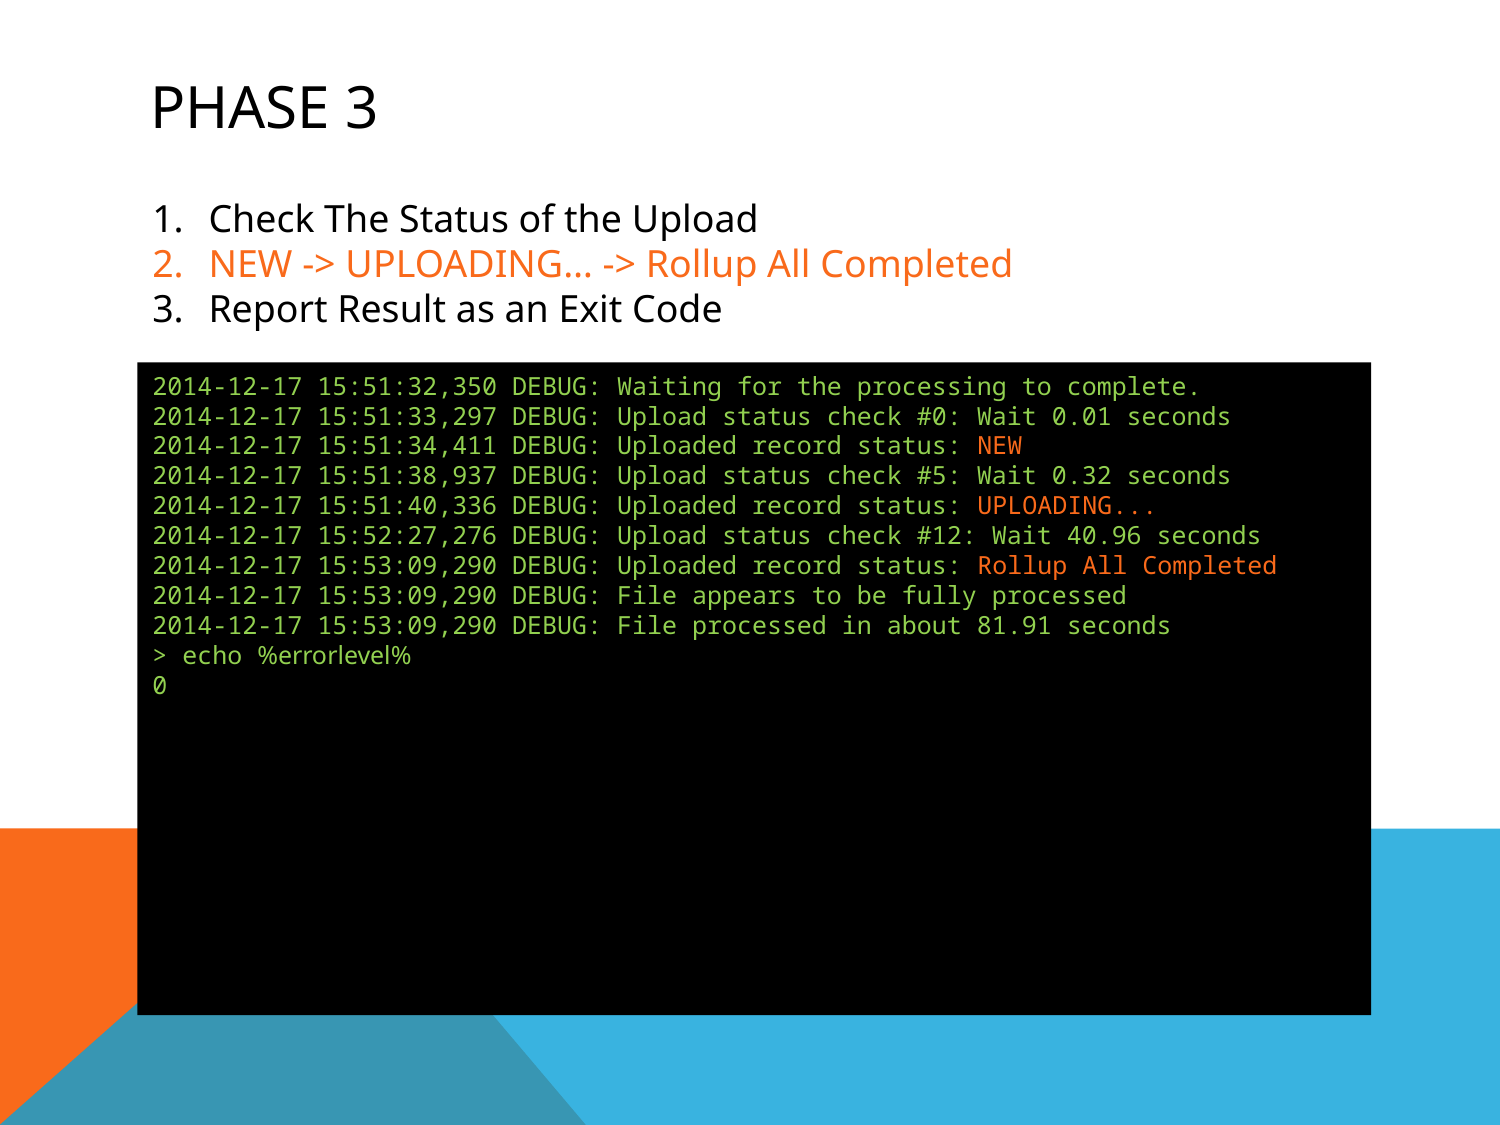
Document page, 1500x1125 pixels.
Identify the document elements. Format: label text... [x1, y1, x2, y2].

text_box Check The Status of the Upload NEW -> UPLOADING… -> Rollup All Completed Report Result as an Exit Code [137, 187, 1363, 338]
title PHASE 3 [135, 60, 1369, 150]
list 2014-12-17 15:51:32,350 DEBUG: Waiting for the processing to complete. 2014-12-17 15:51:33,297 DEBUG: Upload status check #0: Wait 0.01 seconds 2014-12-17 15:51:34,411 DEBUG: Uploaded record status: NEW 2014-12-17 15:51:38,937 DEBUG: Upload status check #5: Wait 0.32 seconds 2014-12-17 15:51:40,336 DEBUG: Uploaded record status: UPLOADING... 2014-12-17 15:52:27,276 DEBUG: Upload status check #12: Wait 40.96 seconds 2014-12-17 15:53:09,290 DEBUG: Uploaded record status: Rollup All Completed 2014-12-17 15:53:09,290 DEBUG: File appears to be fully processed 2014-12-17 15:53:09,290 DEBUG: File processed in about 81.91 seconds > echo %errorlevel% 0 [137, 362, 1372, 1016]
